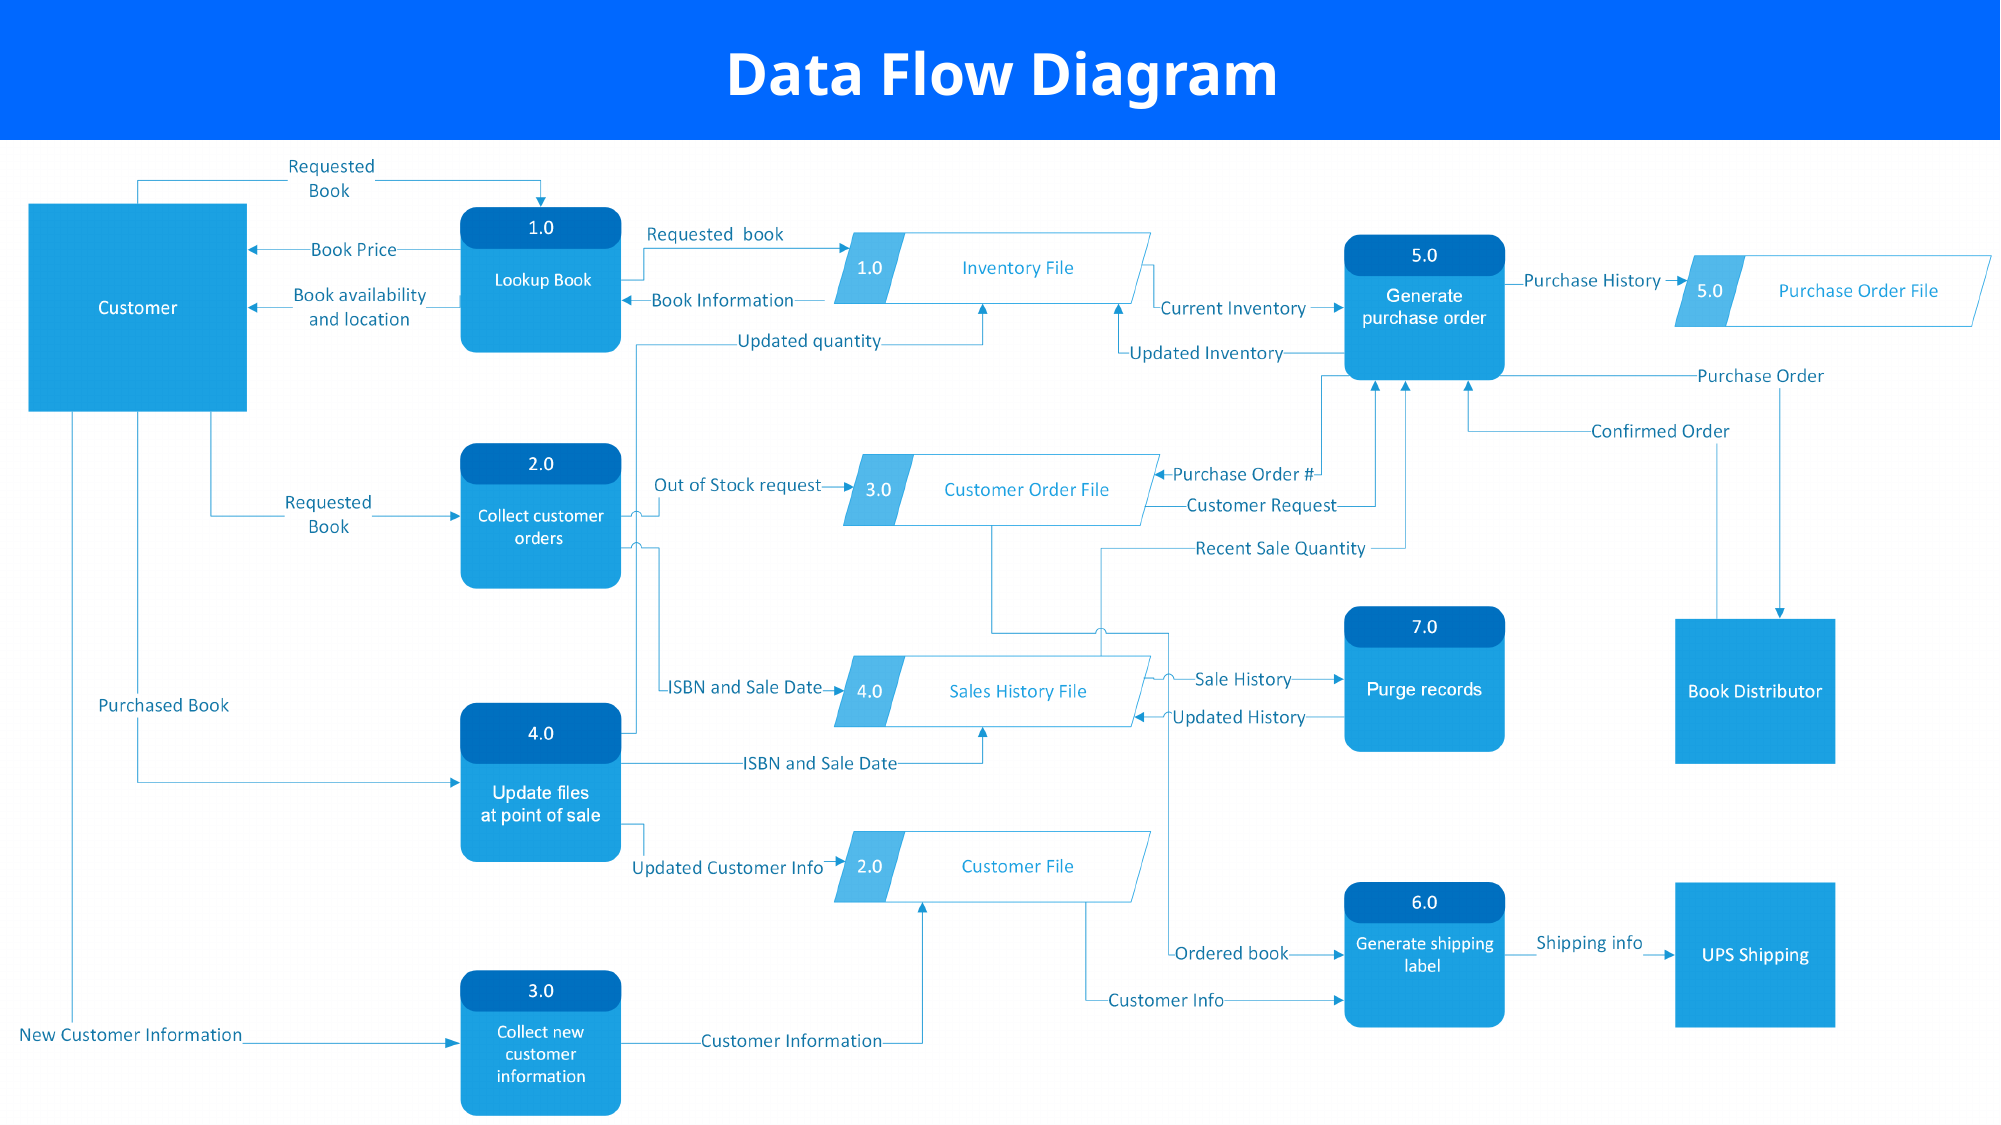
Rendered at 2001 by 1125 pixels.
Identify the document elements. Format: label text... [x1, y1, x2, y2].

text_box Data Flow Diagram [435, 29, 1571, 115]
picture [0, 140, 2000, 1125]
